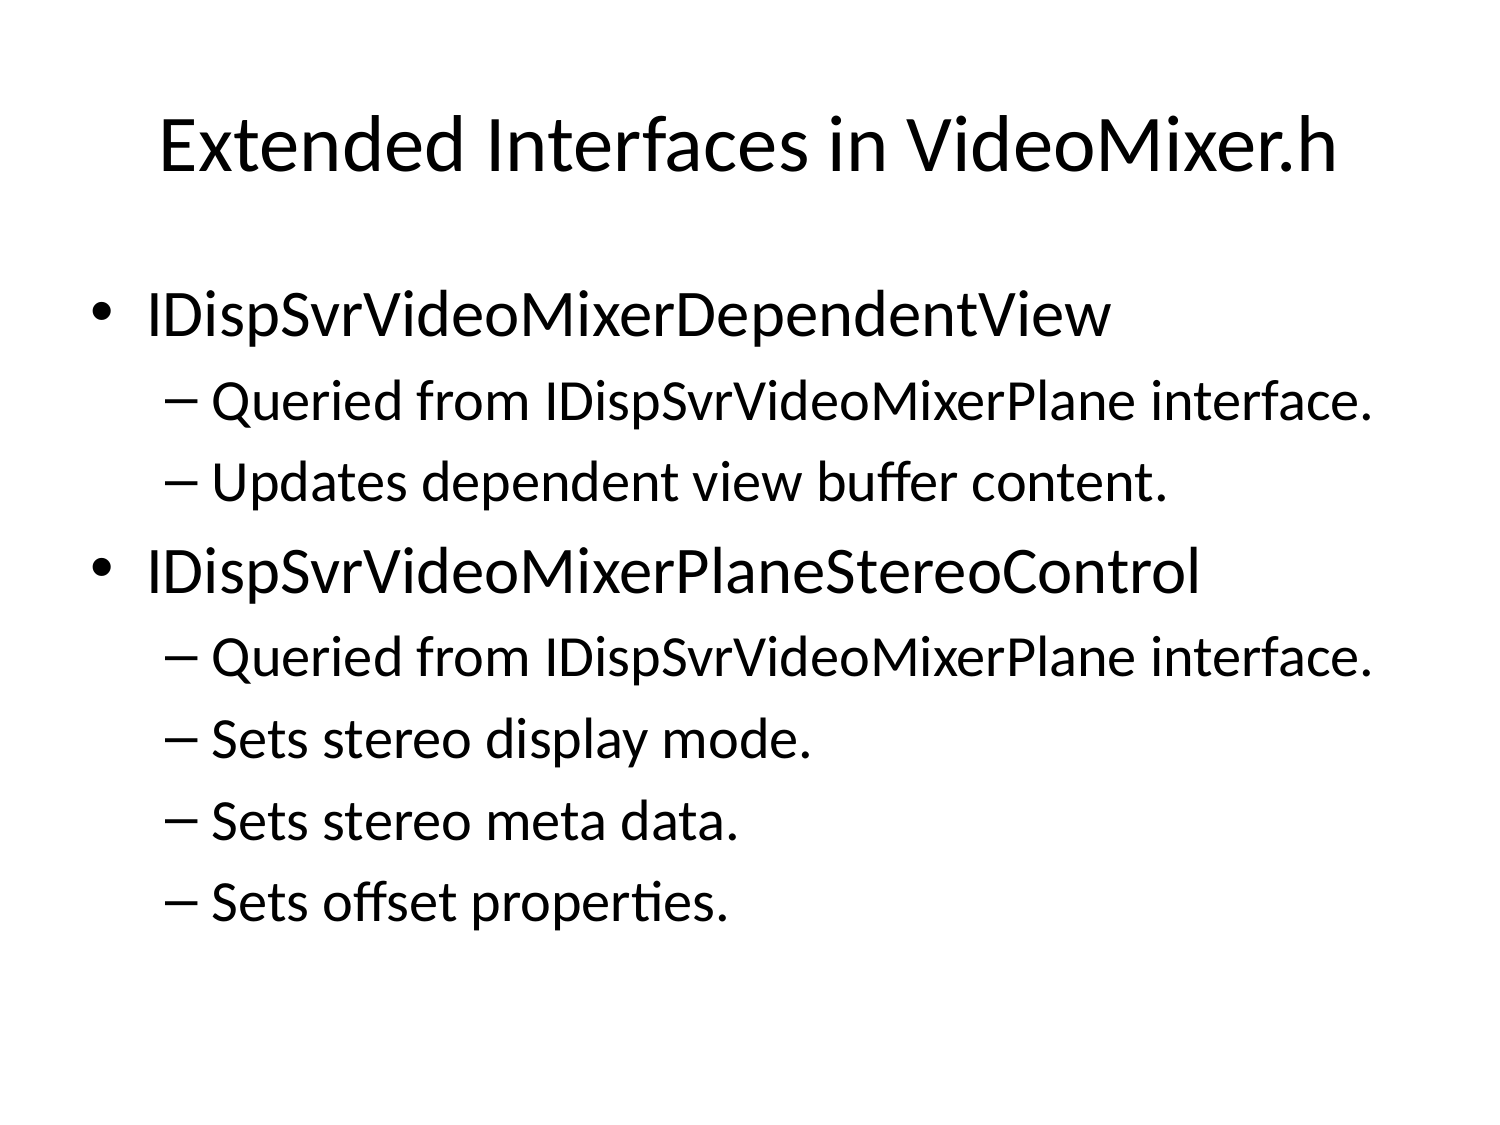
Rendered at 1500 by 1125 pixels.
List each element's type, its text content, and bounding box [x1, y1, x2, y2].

list IDispSvrVideoMixerDependentView Queried from IDispSvrVideoMixerPlane interface. Updates dependent view buffer content. IDispSvrVideoMixerPlaneStereoControl Queried from IDispSvrVideoMixerPlane interface. Sets stereo display mode. Sets stereo meta data. Sets offset properties. [75, 262, 1425, 1005]
title Extended Interfaces in VideoMixer.h [75, 45, 1425, 233]
